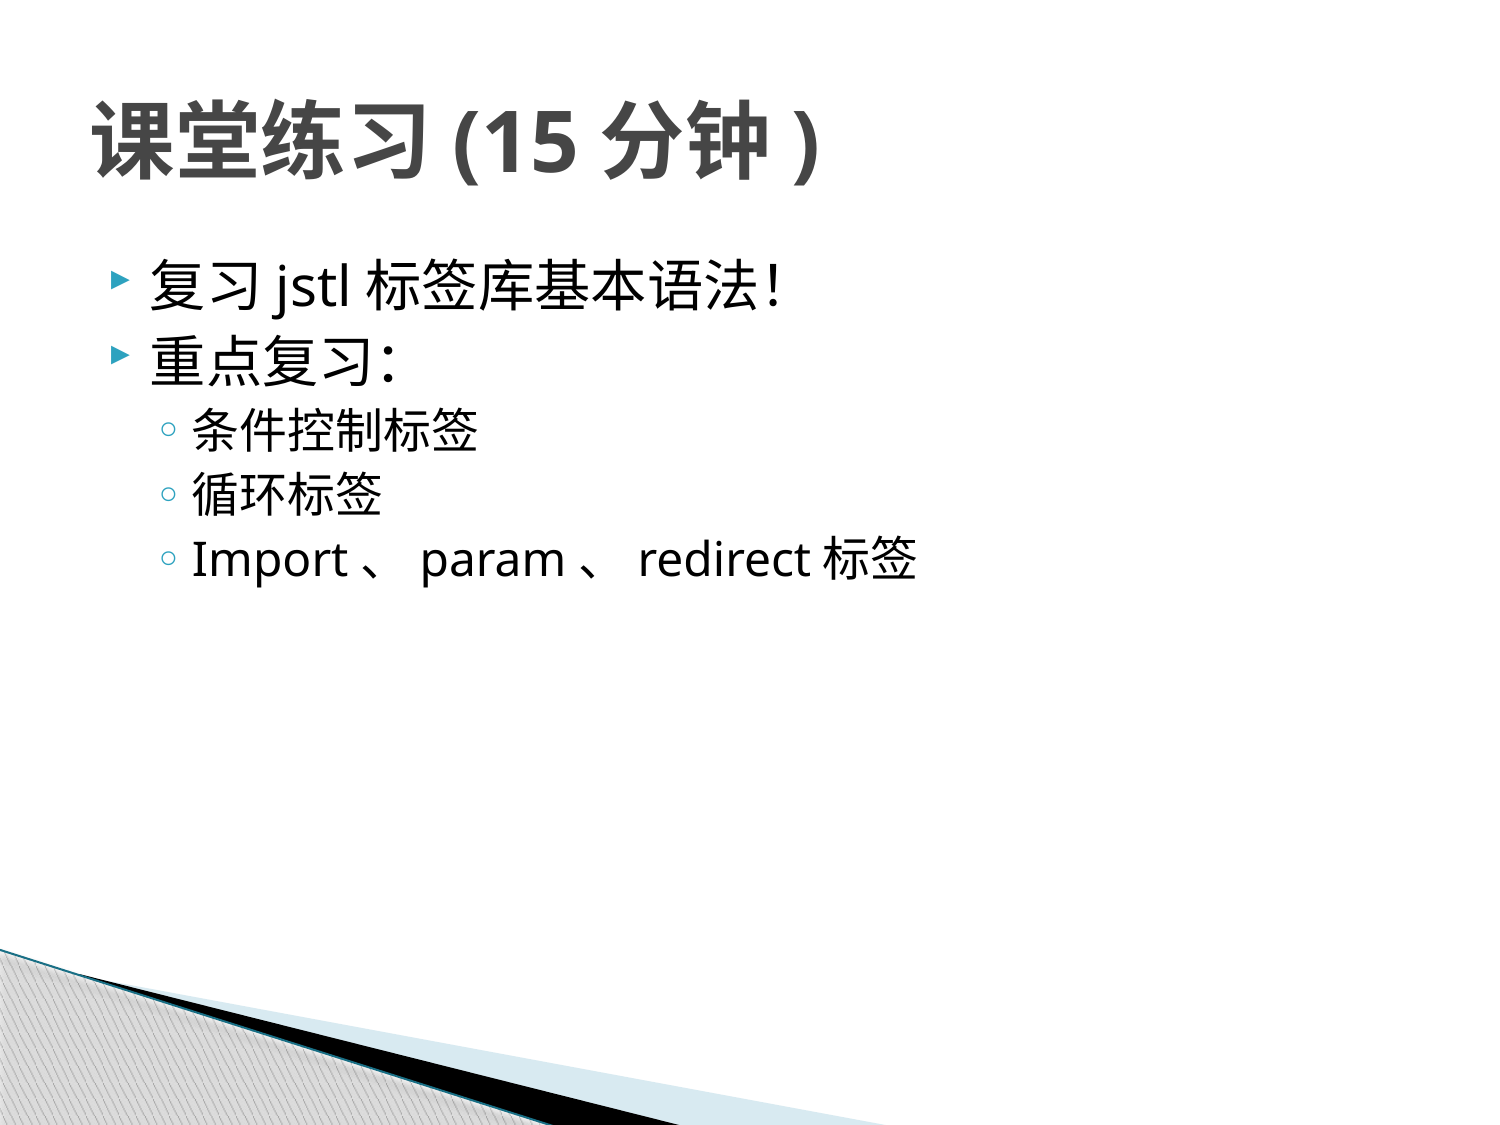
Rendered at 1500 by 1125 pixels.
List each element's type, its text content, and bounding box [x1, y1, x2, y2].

title 课堂练习(15分钟) [75, 45, 1425, 233]
list 复习jstl标签库基本语法！ 重点复习： 条件控制标签 循环标签 Import、param、redirect标签 [74, 242, 1426, 986]
